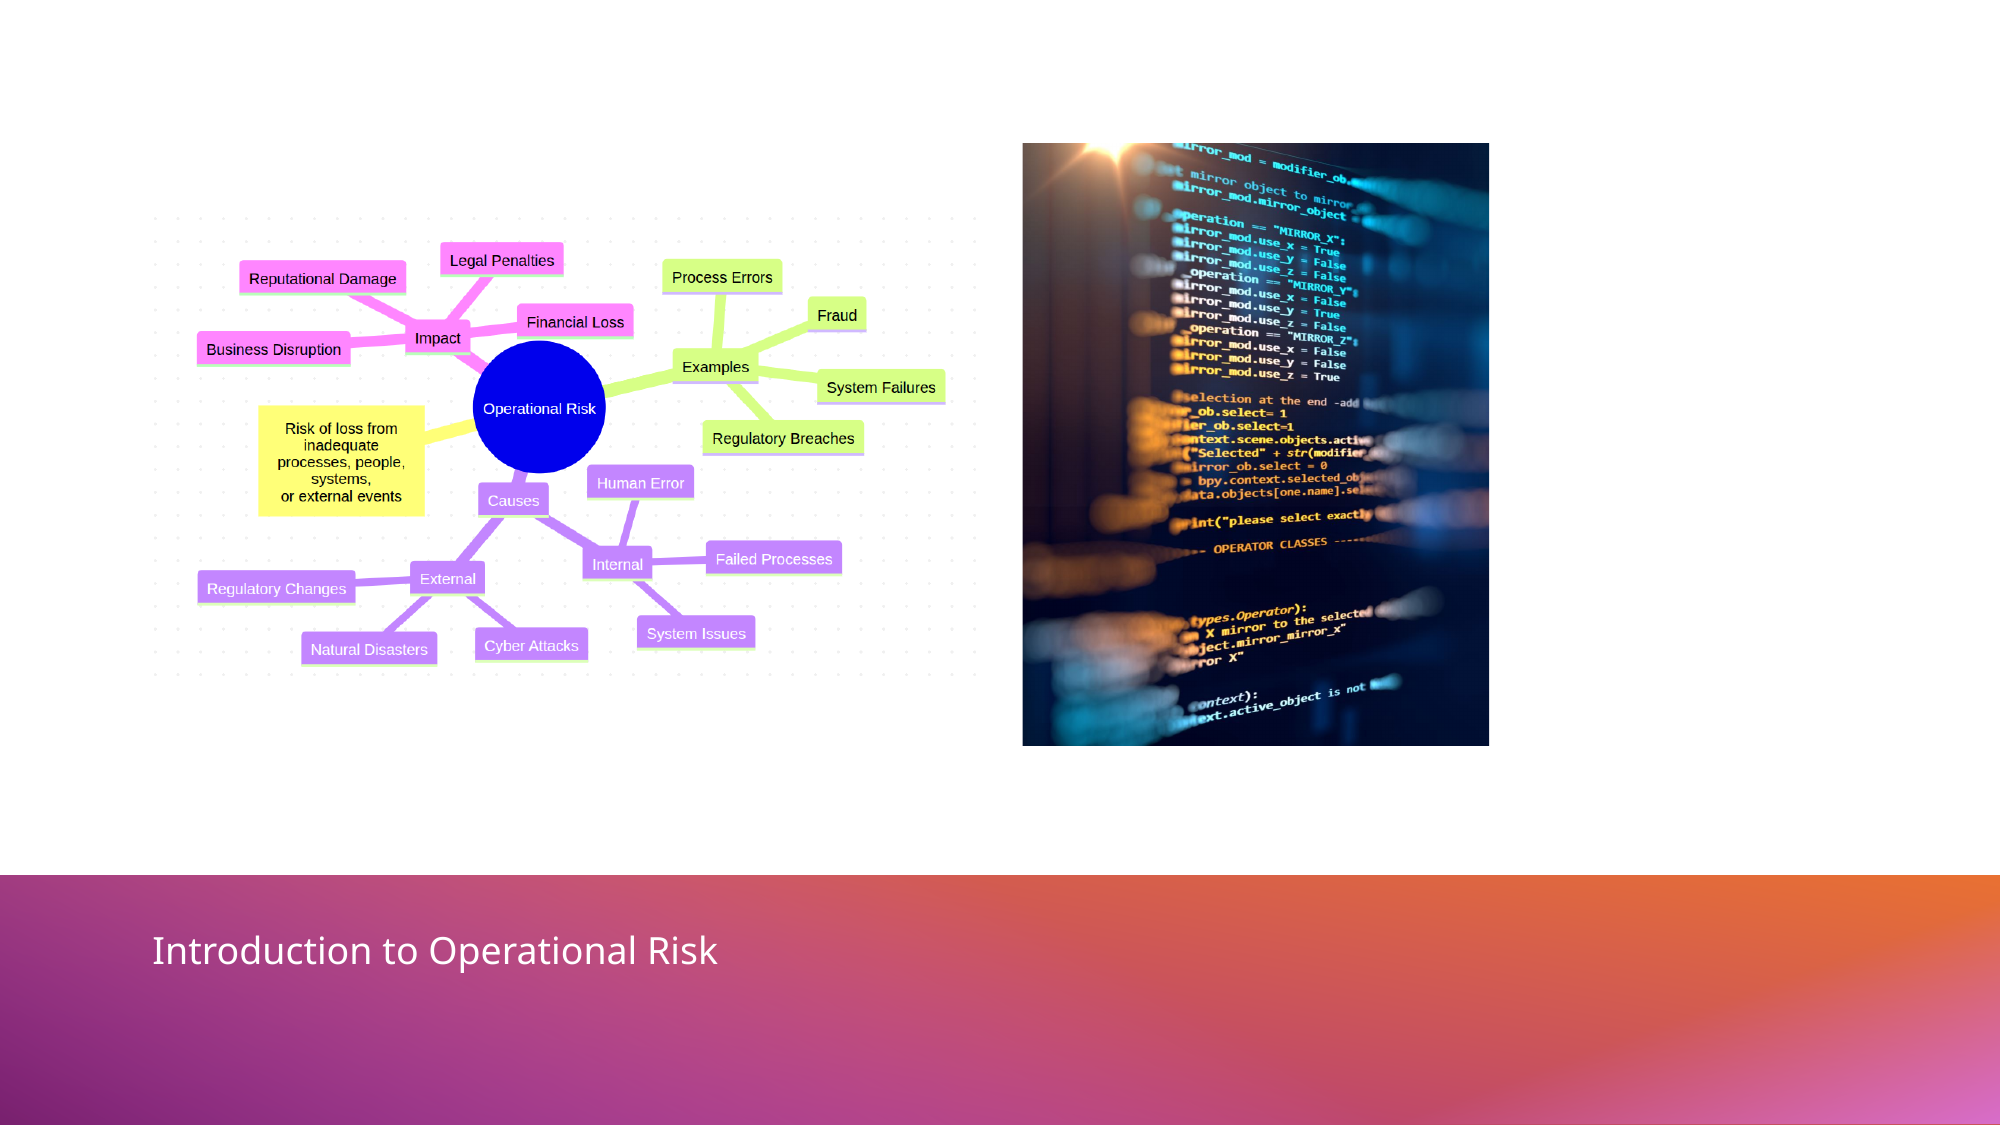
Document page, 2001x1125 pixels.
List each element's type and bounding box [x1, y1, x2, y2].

picture [1022, 143, 1490, 746]
text_box [0, 875, 2000, 1125]
list [144, 201, 980, 688]
